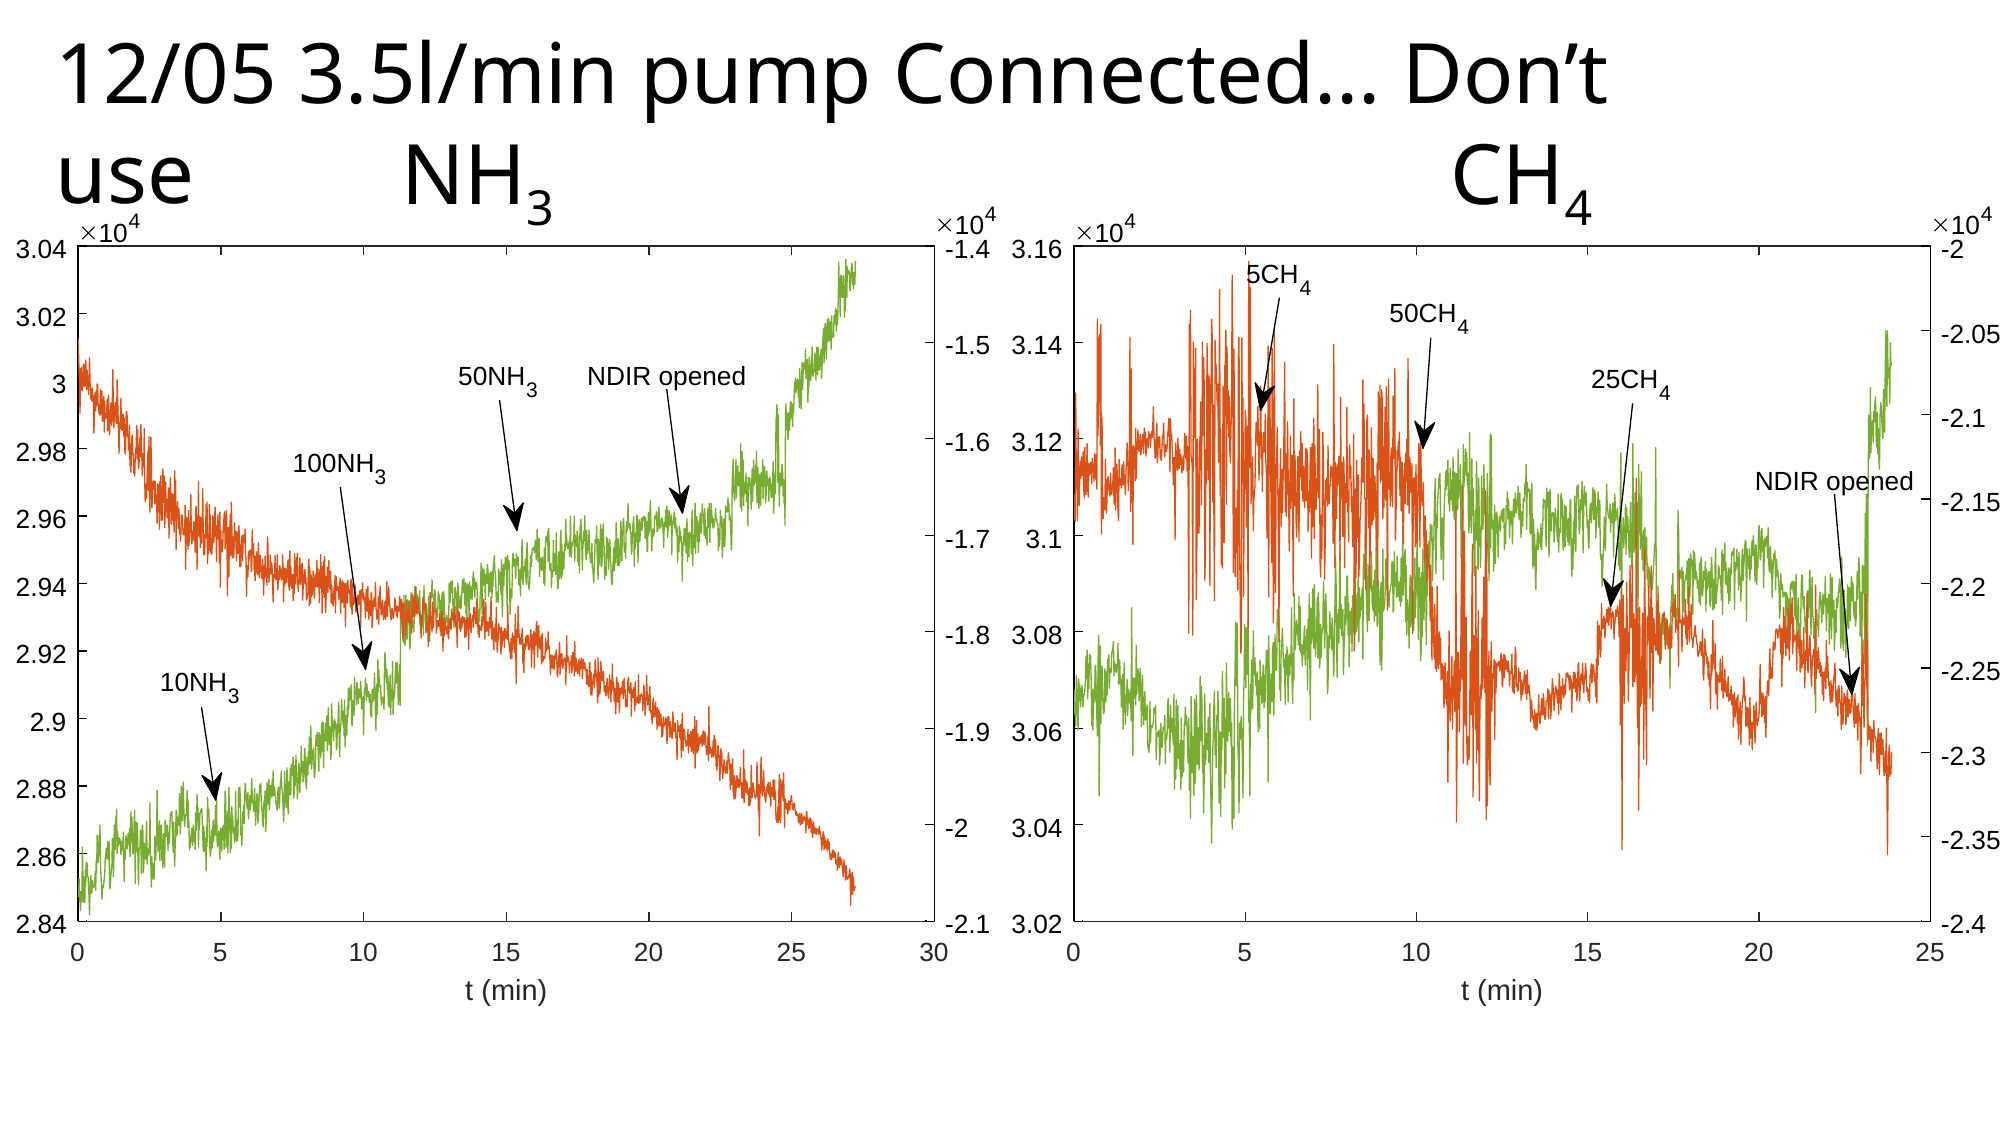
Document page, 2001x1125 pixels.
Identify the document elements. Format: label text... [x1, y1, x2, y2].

text_box 12/05 3.5l/min pump Connected... Don’t use [41, 13, 1708, 183]
picture [0, 183, 2000, 1012]
